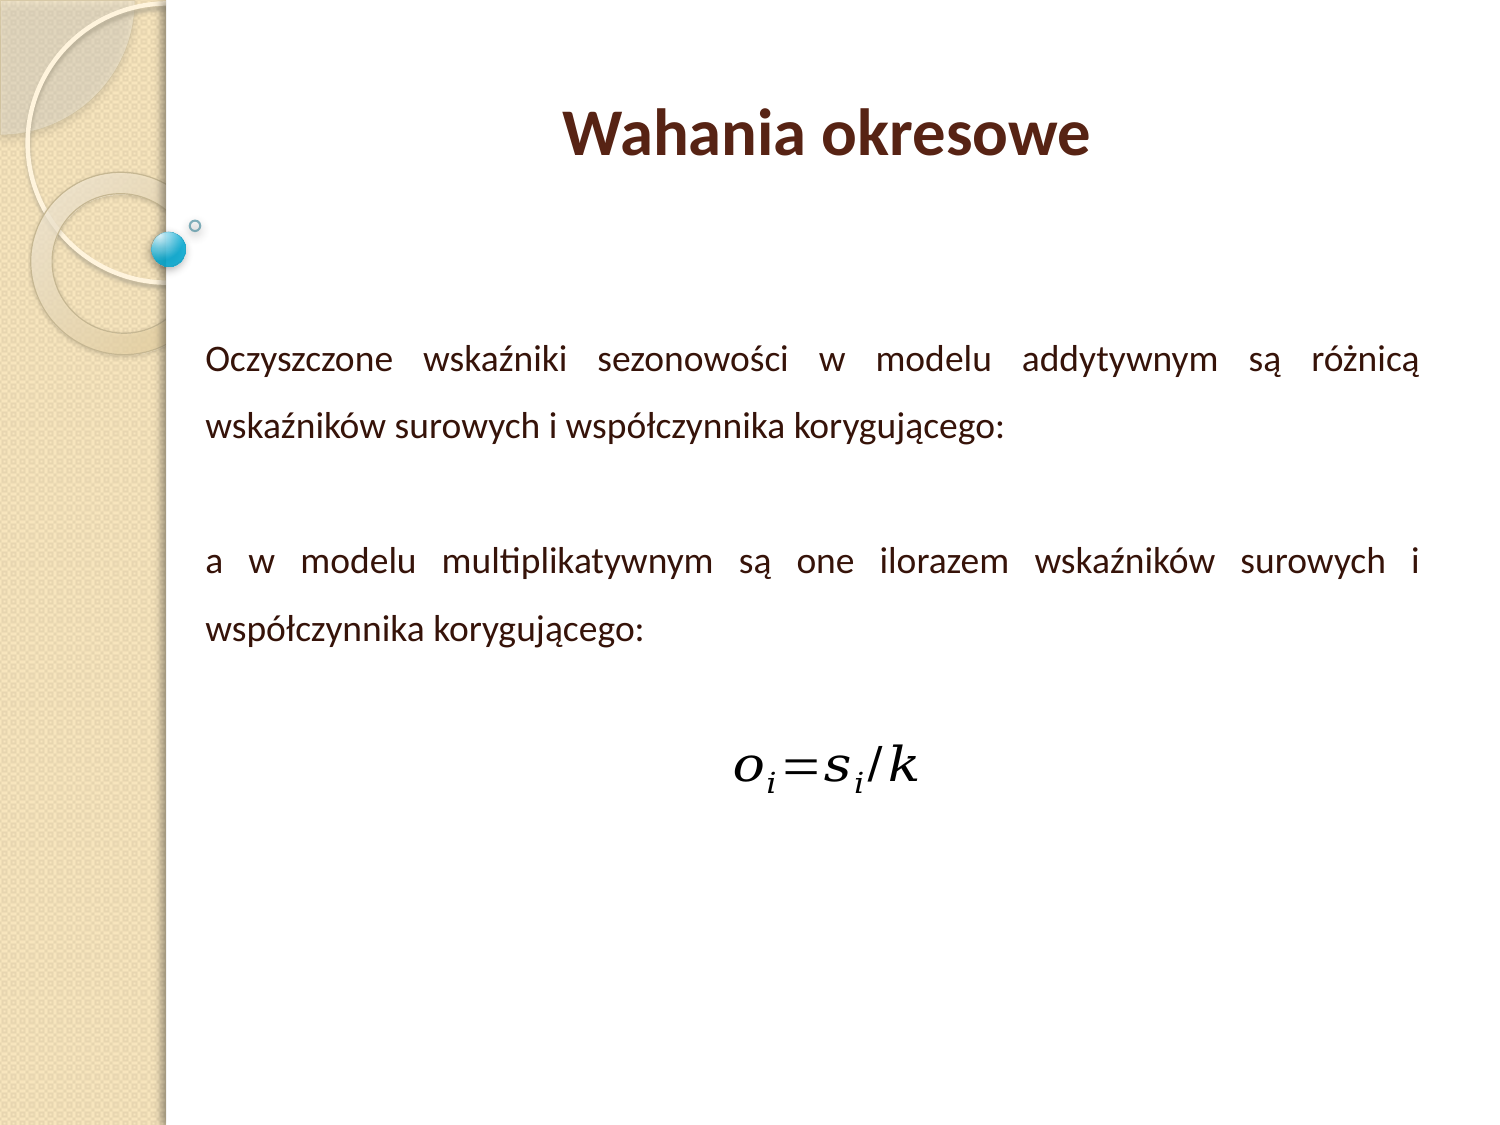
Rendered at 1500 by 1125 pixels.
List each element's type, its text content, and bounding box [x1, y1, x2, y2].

text_box Wahania okresowe [184, 70, 1470, 177]
